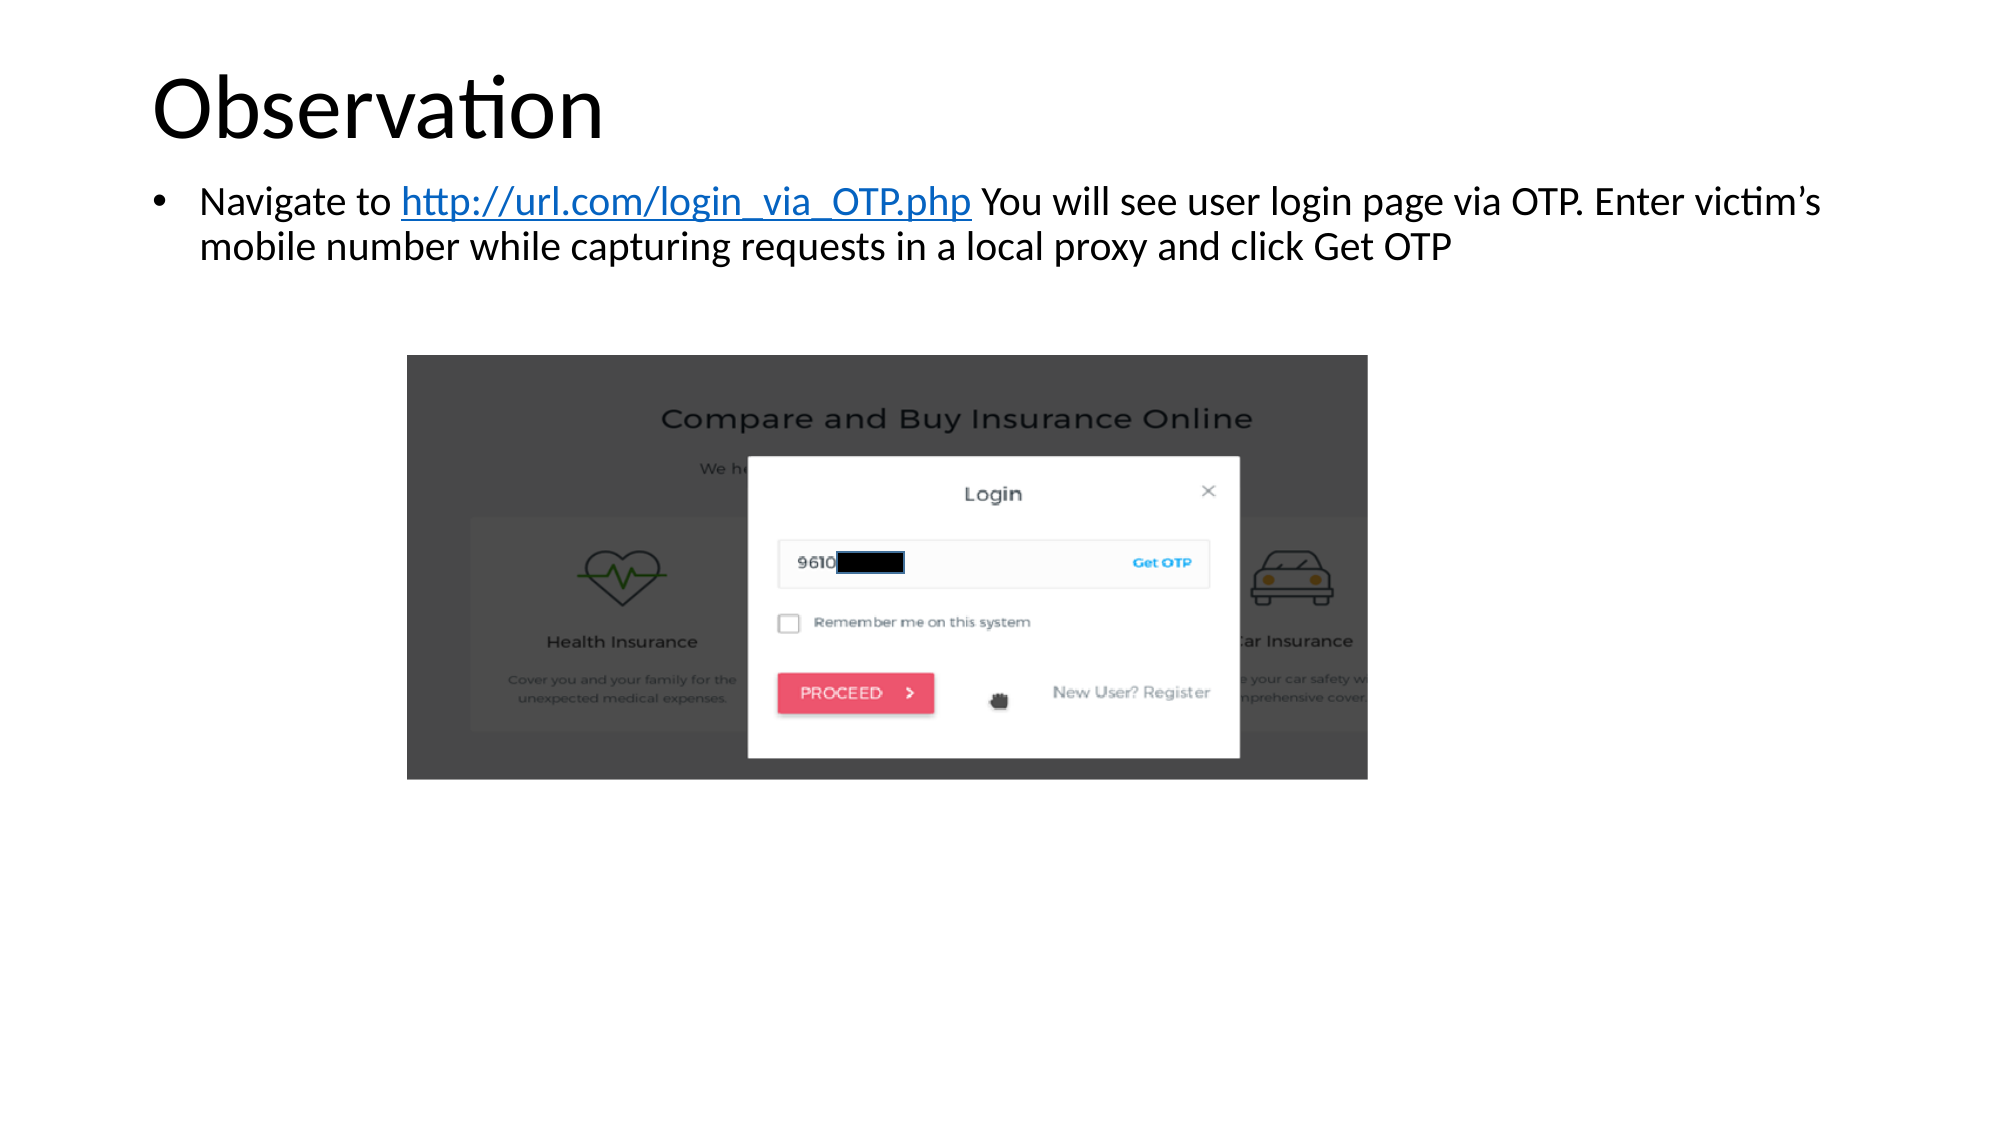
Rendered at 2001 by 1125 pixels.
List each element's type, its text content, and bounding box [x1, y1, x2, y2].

picture [407, 354, 1369, 782]
list Navigate to http://url.com/login_via_OTP.php You will see user login page via OTP. Enter victim’s mobile number while capturing requests in a local proxy and click Get OTP [137, 172, 1863, 887]
title Observation [137, 0, 1863, 172]
